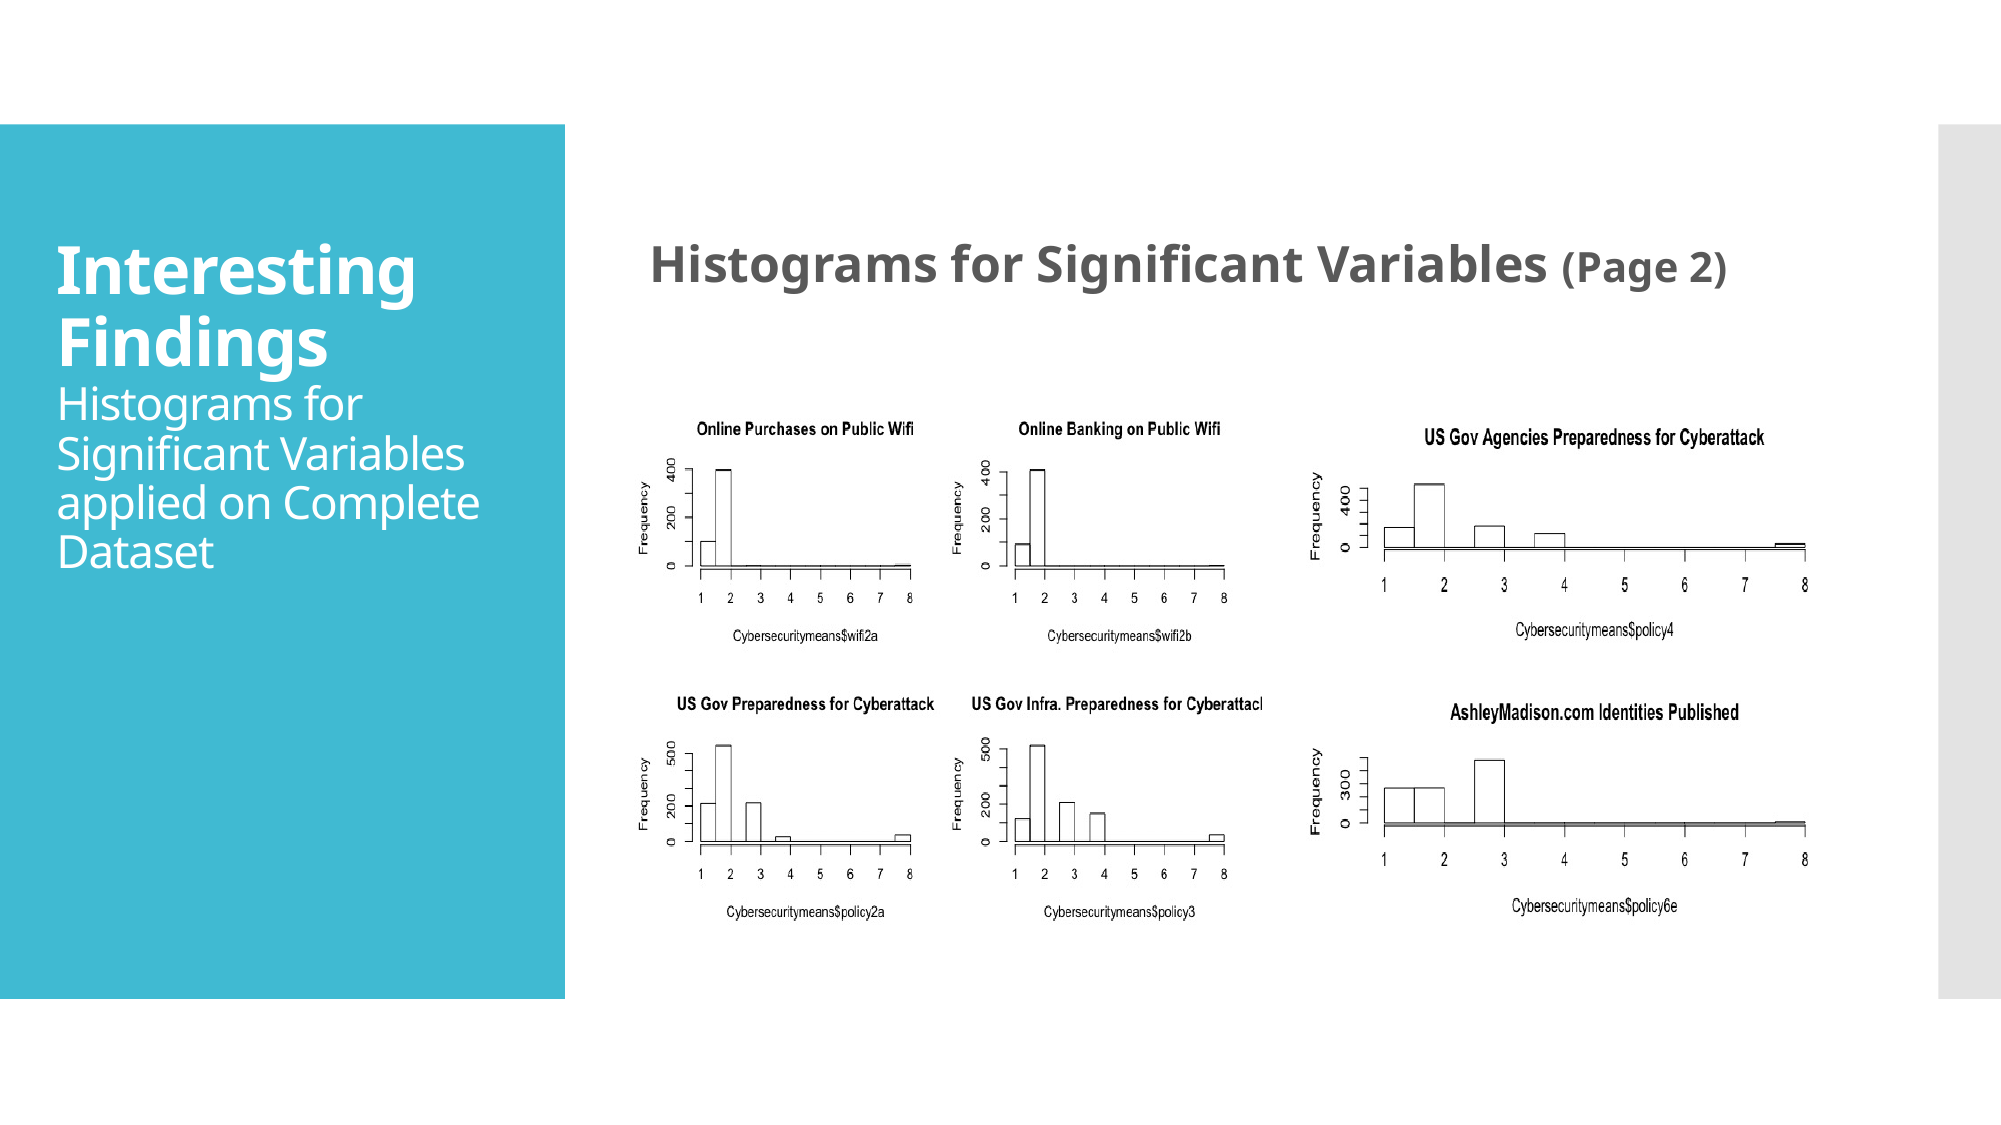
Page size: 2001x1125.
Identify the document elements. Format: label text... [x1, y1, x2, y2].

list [634, 390, 1262, 941]
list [1306, 390, 1853, 941]
list Histograms for Significant Variables (Page 2) [634, 167, 1823, 301]
title Interesting Findings Histograms for Significant Variables applied on Complete Dataset [41, 184, 525, 970]
